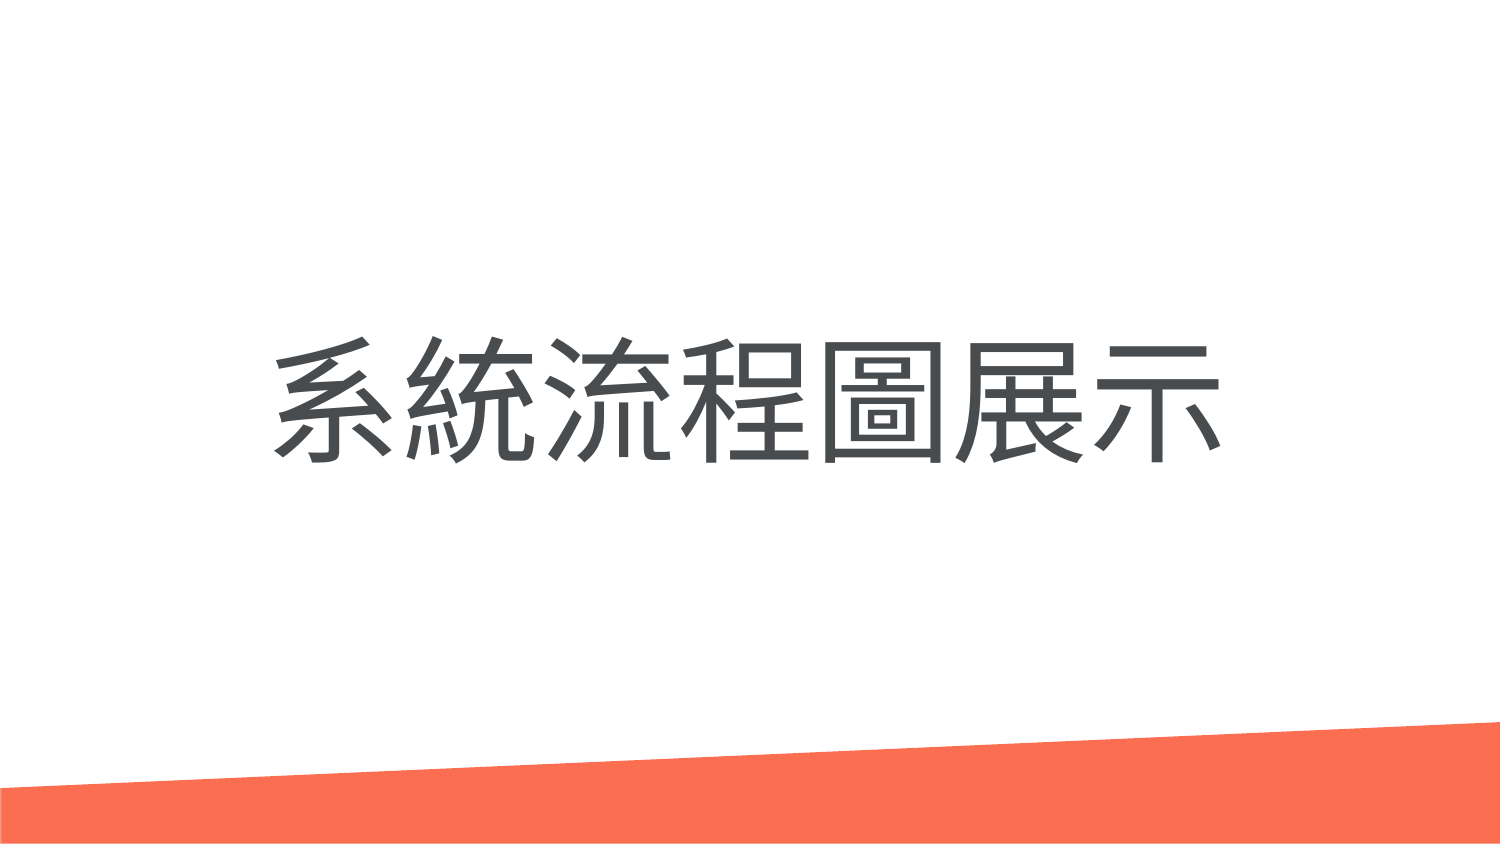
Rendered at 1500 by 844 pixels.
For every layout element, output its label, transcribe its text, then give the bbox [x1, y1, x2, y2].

title 系統流程圖展示 [76, 232, 1415, 563]
picture [0, 0, 1500, 788]
